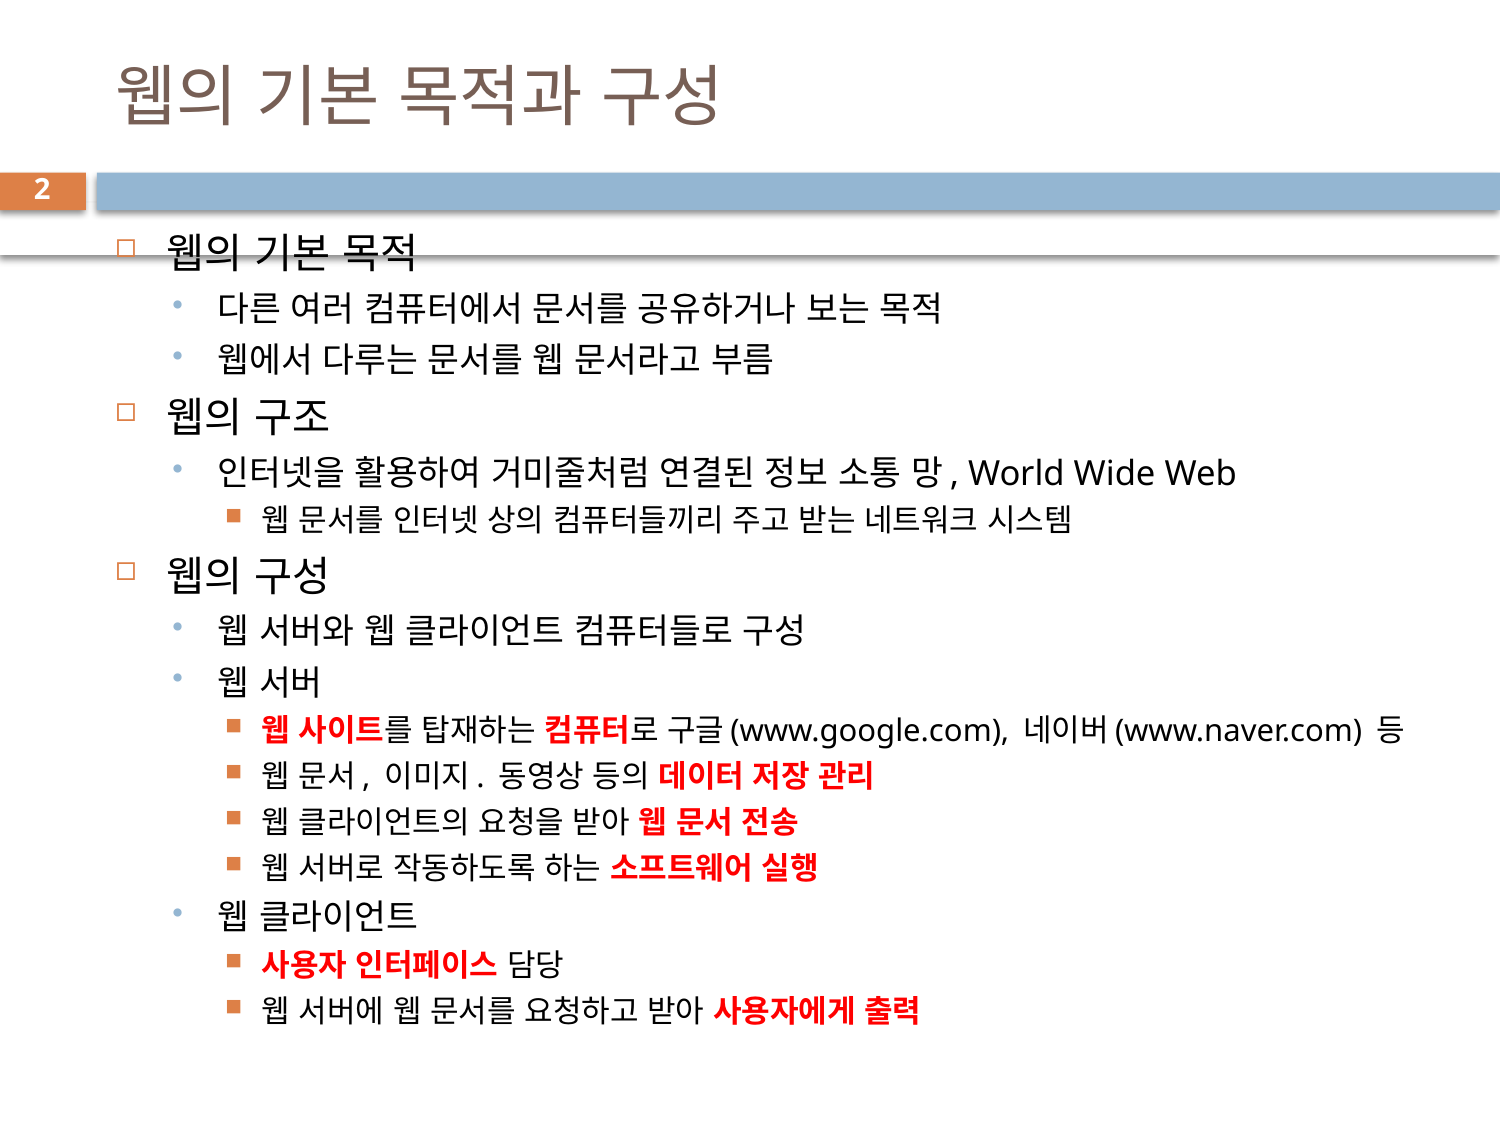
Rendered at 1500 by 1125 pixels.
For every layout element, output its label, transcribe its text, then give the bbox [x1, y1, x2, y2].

list 웹의 기본 목적 다른 여러 컴퓨터에서 문서를 공유하거나 보는 목적 웹에서 다루는 문서를 웹 문서라고 부름 웹의 구조 인터넷을 활용하여 거미줄처럼 연결된 정보 소통 망, World Wide Web 웹 문서를 인터넷 상의 컴퓨터들끼리 주고 받는 네트워크 시스템 웹의 구성 웹 서버와 웹 클라이언트 컴퓨터들로 구성 웹 서버 웹 사이트를 탑재하는 컴퓨터로 구글(www.google.com), 네이버(www.naver.com) 등 웹 문서, 이미지. 동영상 등의 데이터 저장 관리 웹 클라이언트의 요청을 받아 웹 문서 전송 웹 서버로 작동하도록 하는 소프트웨어 실행 웹 클라이언트 사용자 인터페이스 담당 웹 서버에 웹 문서를 요청하고 받아 사용자에게 출력 [100, 219, 1438, 1047]
slide_number 2 [0, 170, 87, 211]
title 웹의 기본 목적과 구성 [100, 37, 1438, 149]
